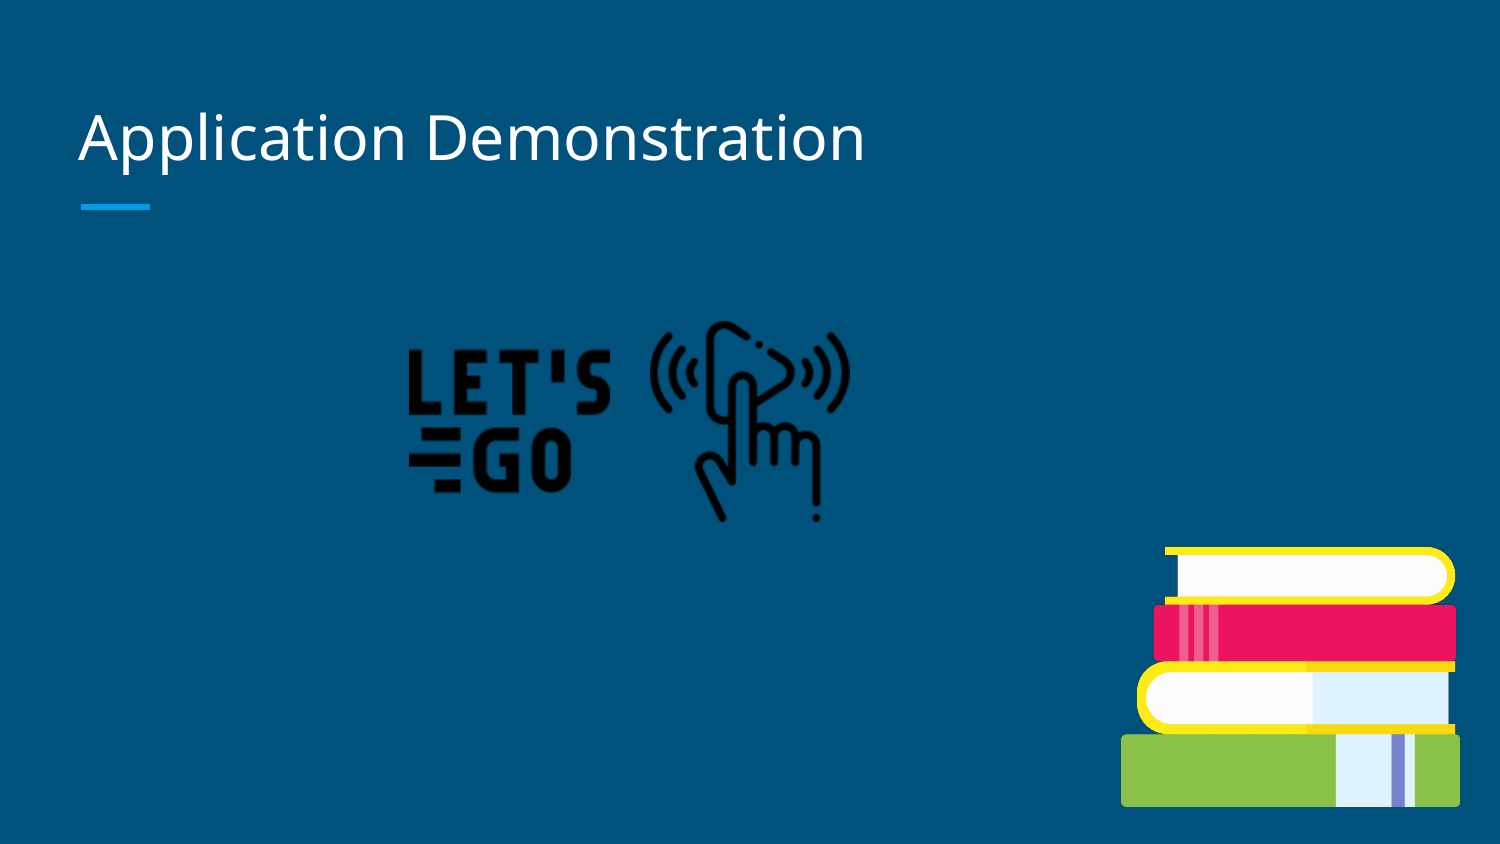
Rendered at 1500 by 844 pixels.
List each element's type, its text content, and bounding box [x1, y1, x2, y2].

picture [435, 481, 461, 491]
picture [827, 334, 849, 412]
picture [531, 429, 570, 491]
picture [687, 359, 698, 386]
picture [455, 351, 485, 414]
picture [553, 351, 565, 381]
picture [1122, 547, 1460, 806]
picture [696, 322, 820, 521]
picture [802, 359, 812, 386]
picture [577, 350, 609, 414]
picture [651, 334, 672, 413]
picture [422, 429, 461, 441]
picture [500, 351, 538, 414]
picture [474, 428, 518, 492]
picture [815, 347, 830, 398]
picture [410, 455, 461, 466]
title Application Demonstration [63, 75, 1437, 188]
picture [669, 347, 685, 400]
picture [410, 351, 441, 414]
